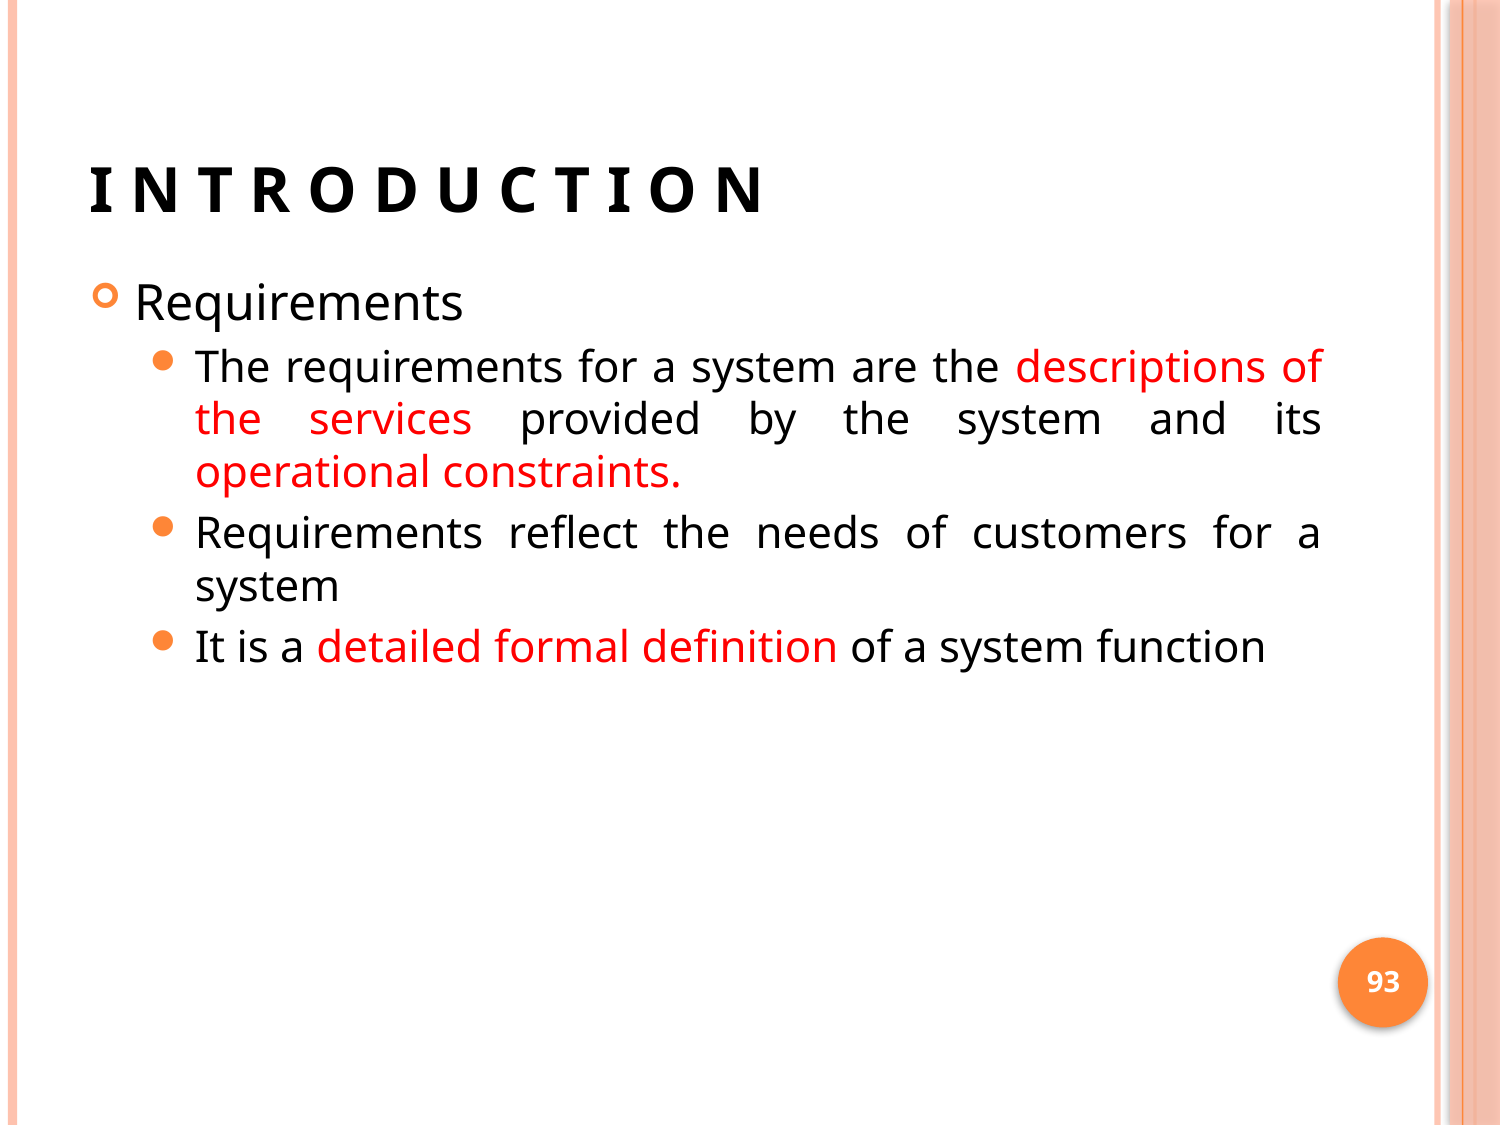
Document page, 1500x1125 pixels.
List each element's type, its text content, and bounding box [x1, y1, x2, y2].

list Requirements The requirements for a system are the descriptions of the services provided by the system and its operational constraints. Requirements reflect the needs of customers for a system It is a detailed formal definition of a system function [75, 262, 1338, 1062]
slide_number 93 [1333, 940, 1434, 1027]
title I N T R O D U C T I O N [75, 45, 1300, 233]
